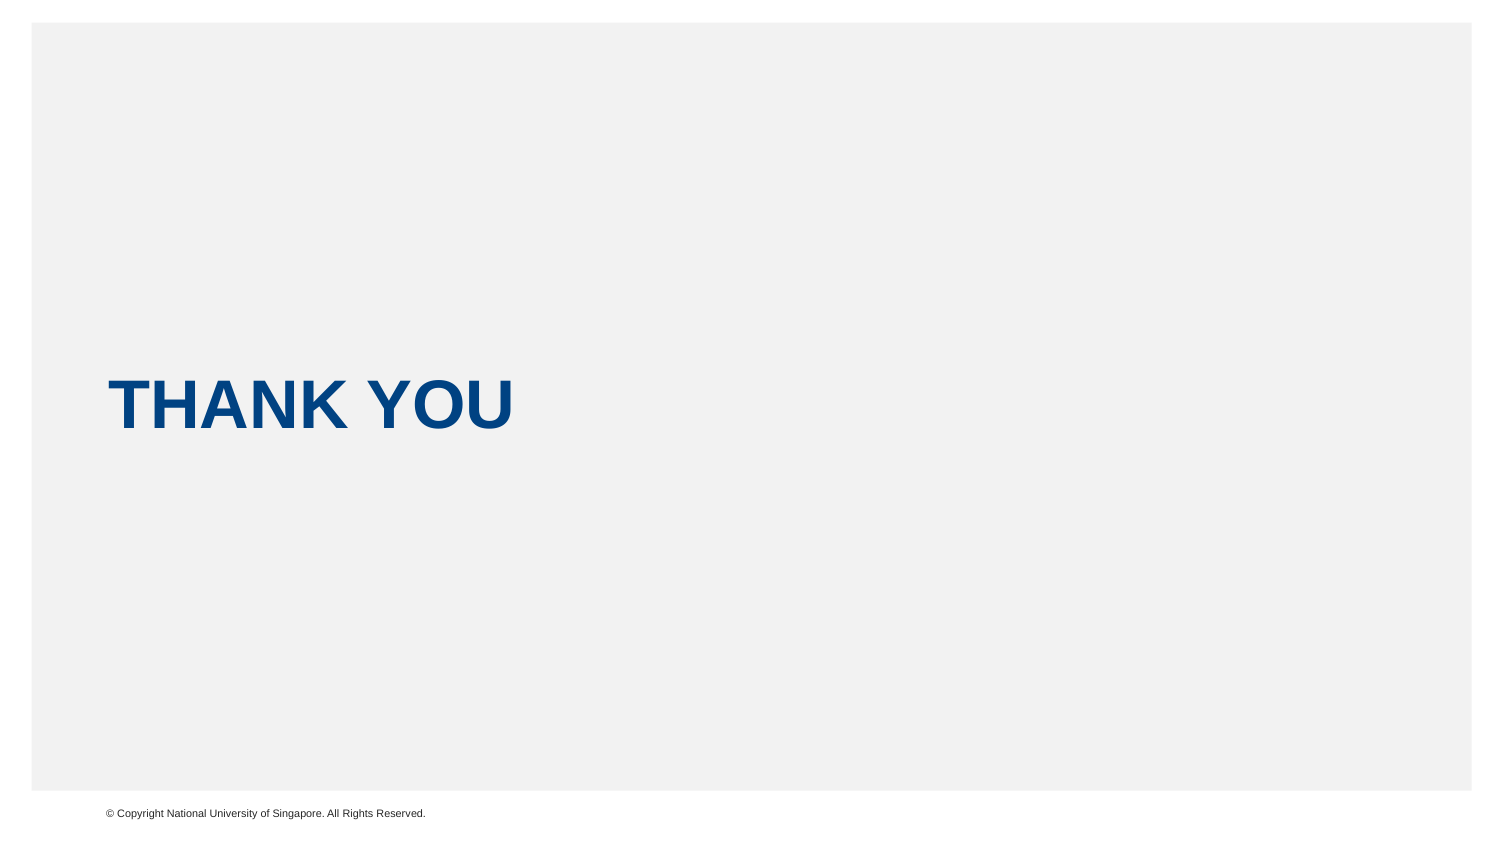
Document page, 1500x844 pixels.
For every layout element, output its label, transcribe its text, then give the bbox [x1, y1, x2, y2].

title THANK YOU [93, 230, 1064, 582]
